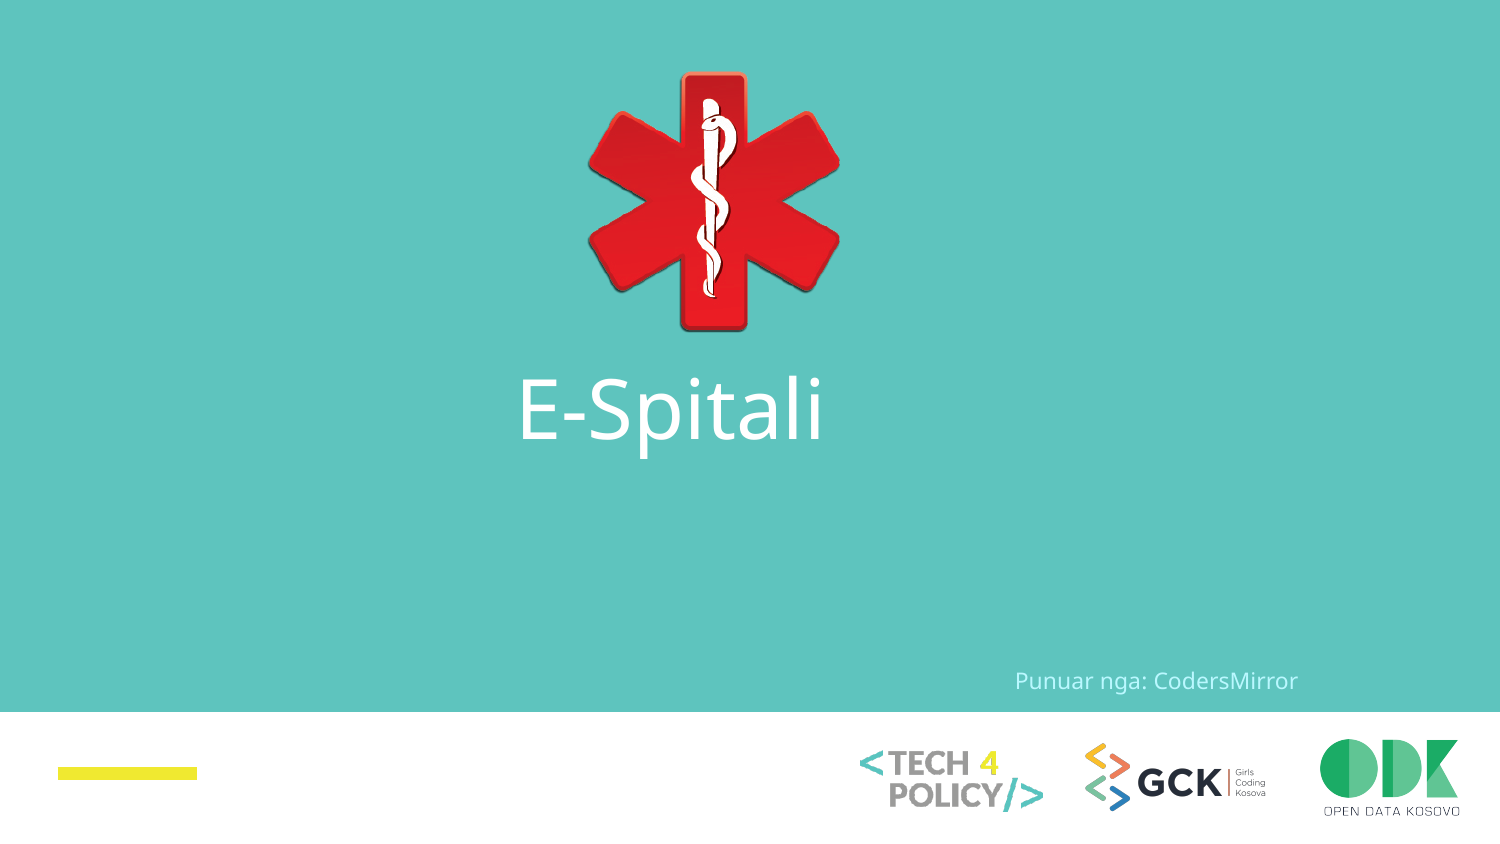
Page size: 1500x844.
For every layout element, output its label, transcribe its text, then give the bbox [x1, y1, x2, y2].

text_box Punuar nga: CodersMirror [999, 659, 1500, 702]
picture [1085, 743, 1277, 815]
picture [860, 746, 1043, 812]
title E-Spitali [500, 134, 1199, 472]
picture [1320, 739, 1461, 819]
picture [586, 71, 840, 333]
